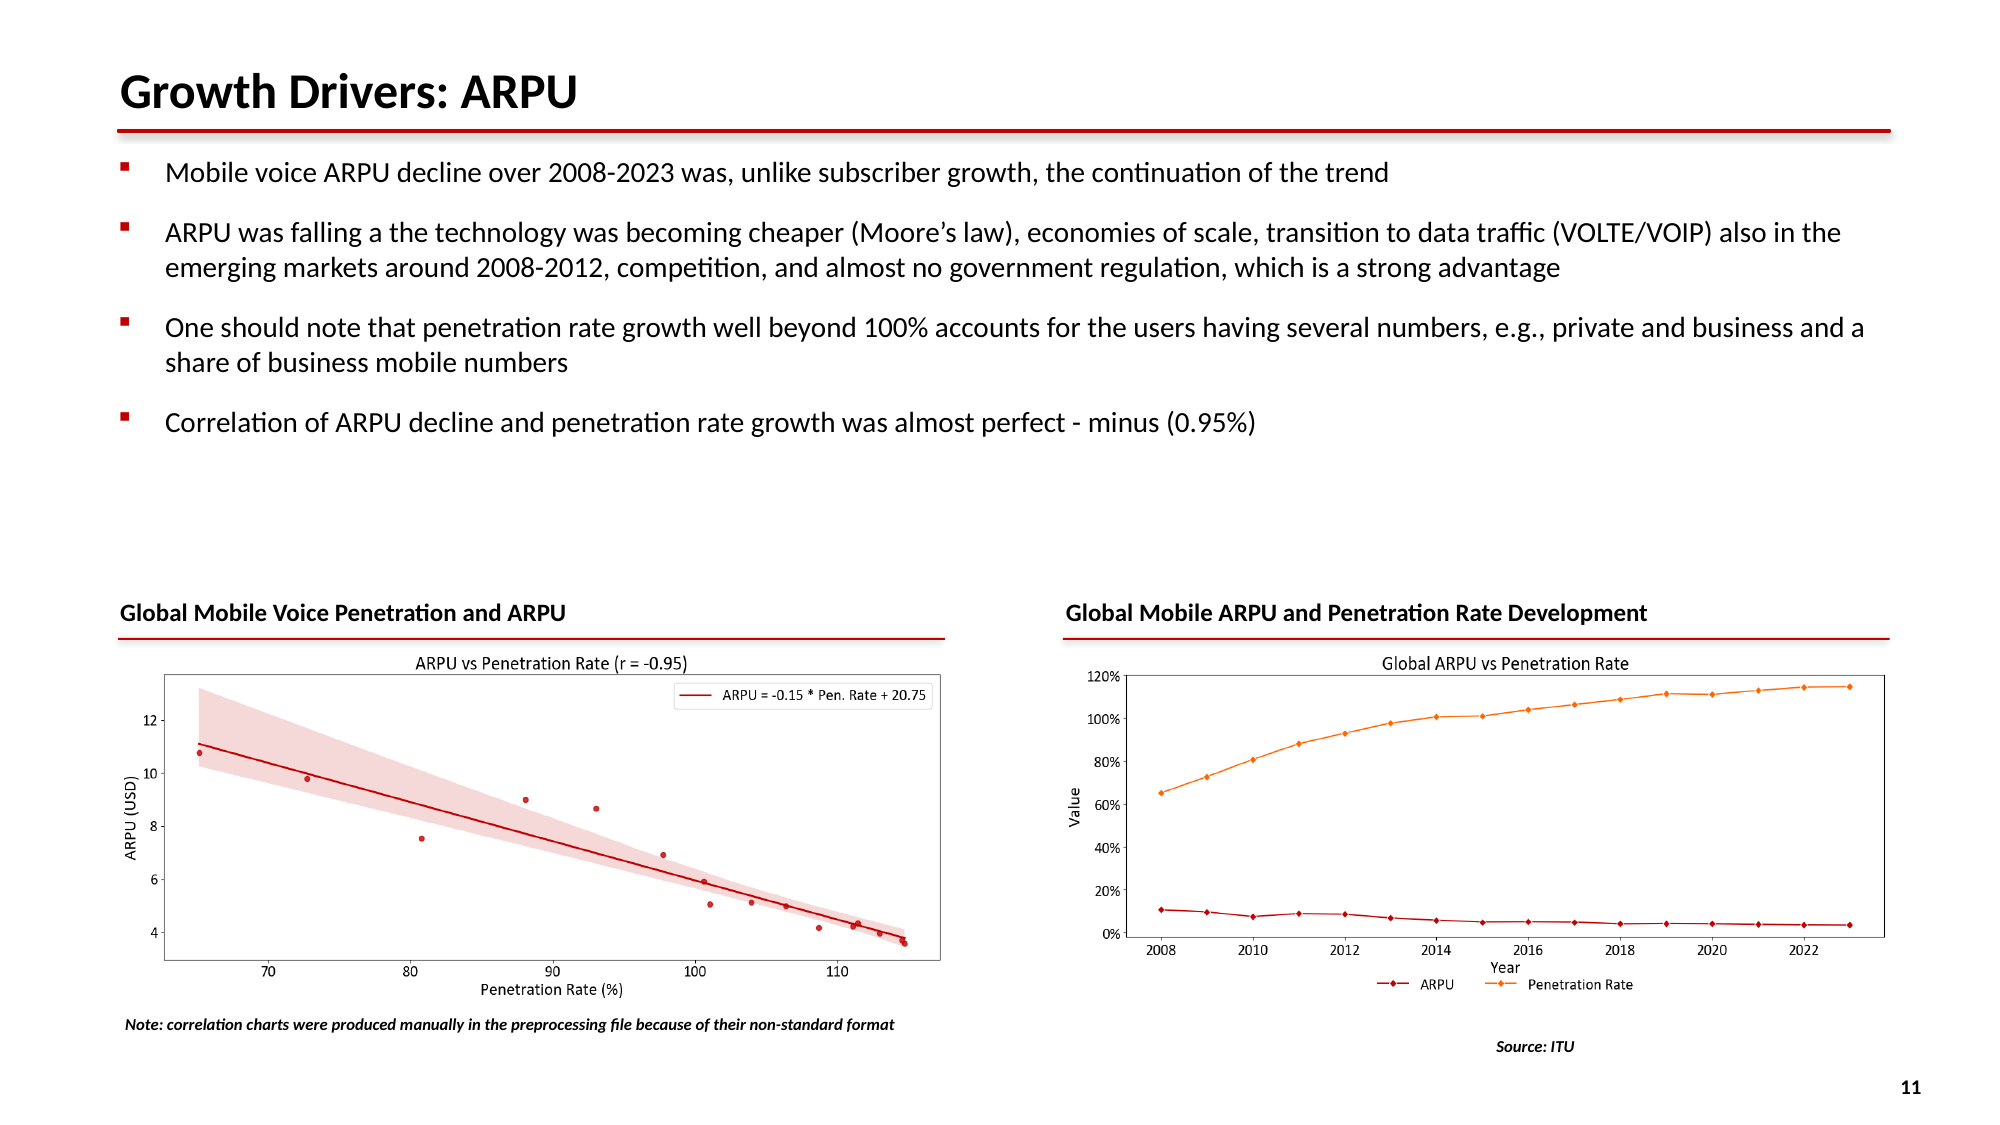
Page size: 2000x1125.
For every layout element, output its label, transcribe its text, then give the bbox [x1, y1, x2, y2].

text_box Global Mobile Voice Penetration and ARPU [120, 596, 579, 627]
text_box [117, 637, 946, 641]
text_box Source: ITU [1496, 1036, 1575, 1057]
picture [117, 649, 946, 1005]
text_box Note: correlation charts were produced manually in the preprocessing file because of their non-standard format [125, 1013, 896, 1034]
text_box Growth Drivers: ARPU [119, 58, 590, 120]
text_box [117, 129, 1890, 133]
text_box [1062, 637, 1890, 641]
text_box Global Mobile ARPU and Penetration Rate Development [1065, 596, 1655, 627]
text_box 11 [1885, 1065, 1937, 1106]
text_box Mobile voice ARPU decline over 2008-2023 was, unlike subscriber growth, the continuation of the trend ARPU was falling a the technology was becoming cheaper (Moore’s law), economies of scale, transition to data traffic (VOLTE/VOIP) also in the emerging markets around 2008-2012, competition, and almost no government regulation, which is a strong advantage One should note that penetration rate growth well beyond 100% accounts for the users having several numbers, e.g., private and business and a share of business mobile numbers Correlation of ARPU decline and penetration rate growth was almost perfect - minus (0.95%) [118, 153, 1890, 488]
picture [1062, 649, 1890, 1005]
